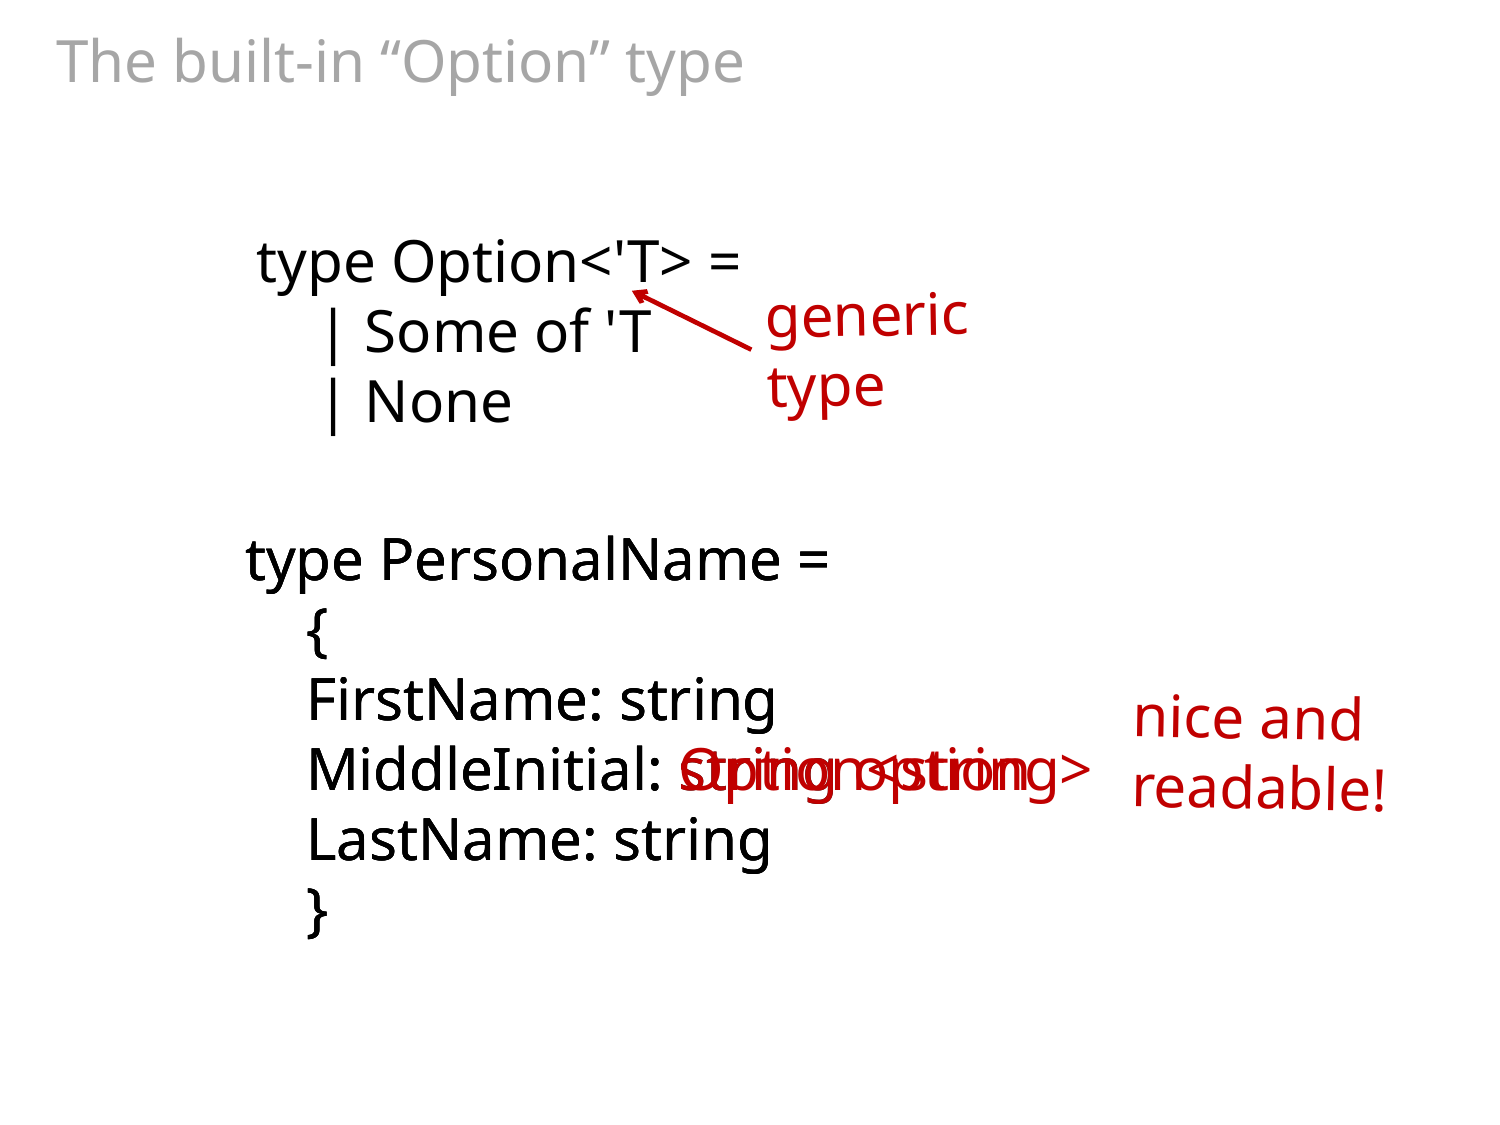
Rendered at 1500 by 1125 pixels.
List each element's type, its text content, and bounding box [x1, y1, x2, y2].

text_box nice and readable! [1116, 670, 1414, 831]
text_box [631, 269, 1046, 356]
text_box type PersonalName = { FirstName: string MiddleInitial: string option LastName: string } [230, 515, 1256, 950]
text_box type Option<'T> = | Some of 'T | None [242, 217, 1055, 442]
title The built-in “Option” type [41, 19, 1459, 100]
